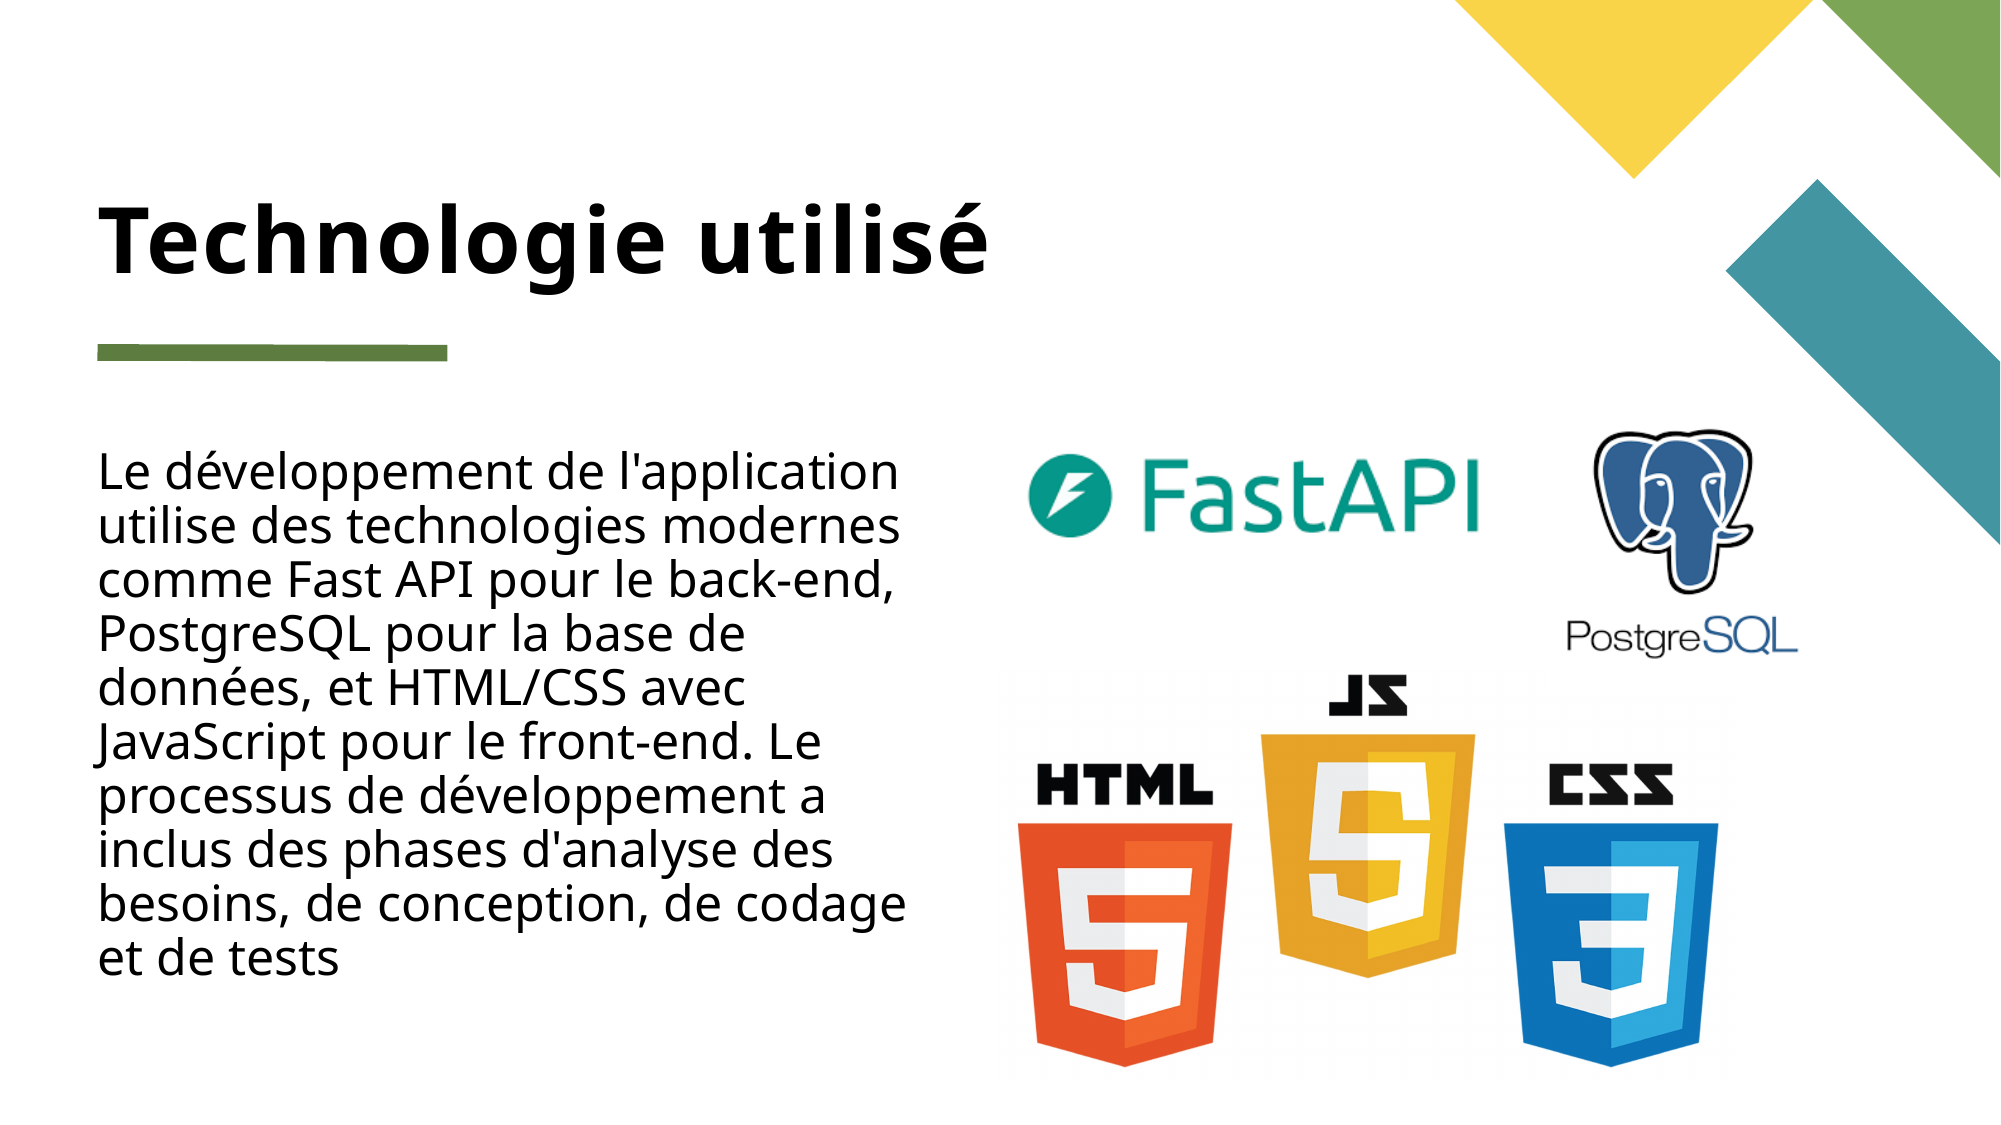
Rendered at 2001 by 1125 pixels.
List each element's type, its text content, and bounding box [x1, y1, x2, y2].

picture [961, 390, 1814, 1080]
title Technologie utilisé [97, 45, 1702, 291]
list Le développement de l'application utilise des technologies modernes comme Fast API pour le back-end, PostgreSQL pour la base de données, et HTML/CSS avec JavaScript pour le front-end. Le processus de développement a inclus des phases d'analyse des besoins, de conception, de codage et de tests [97, 439, 924, 1030]
